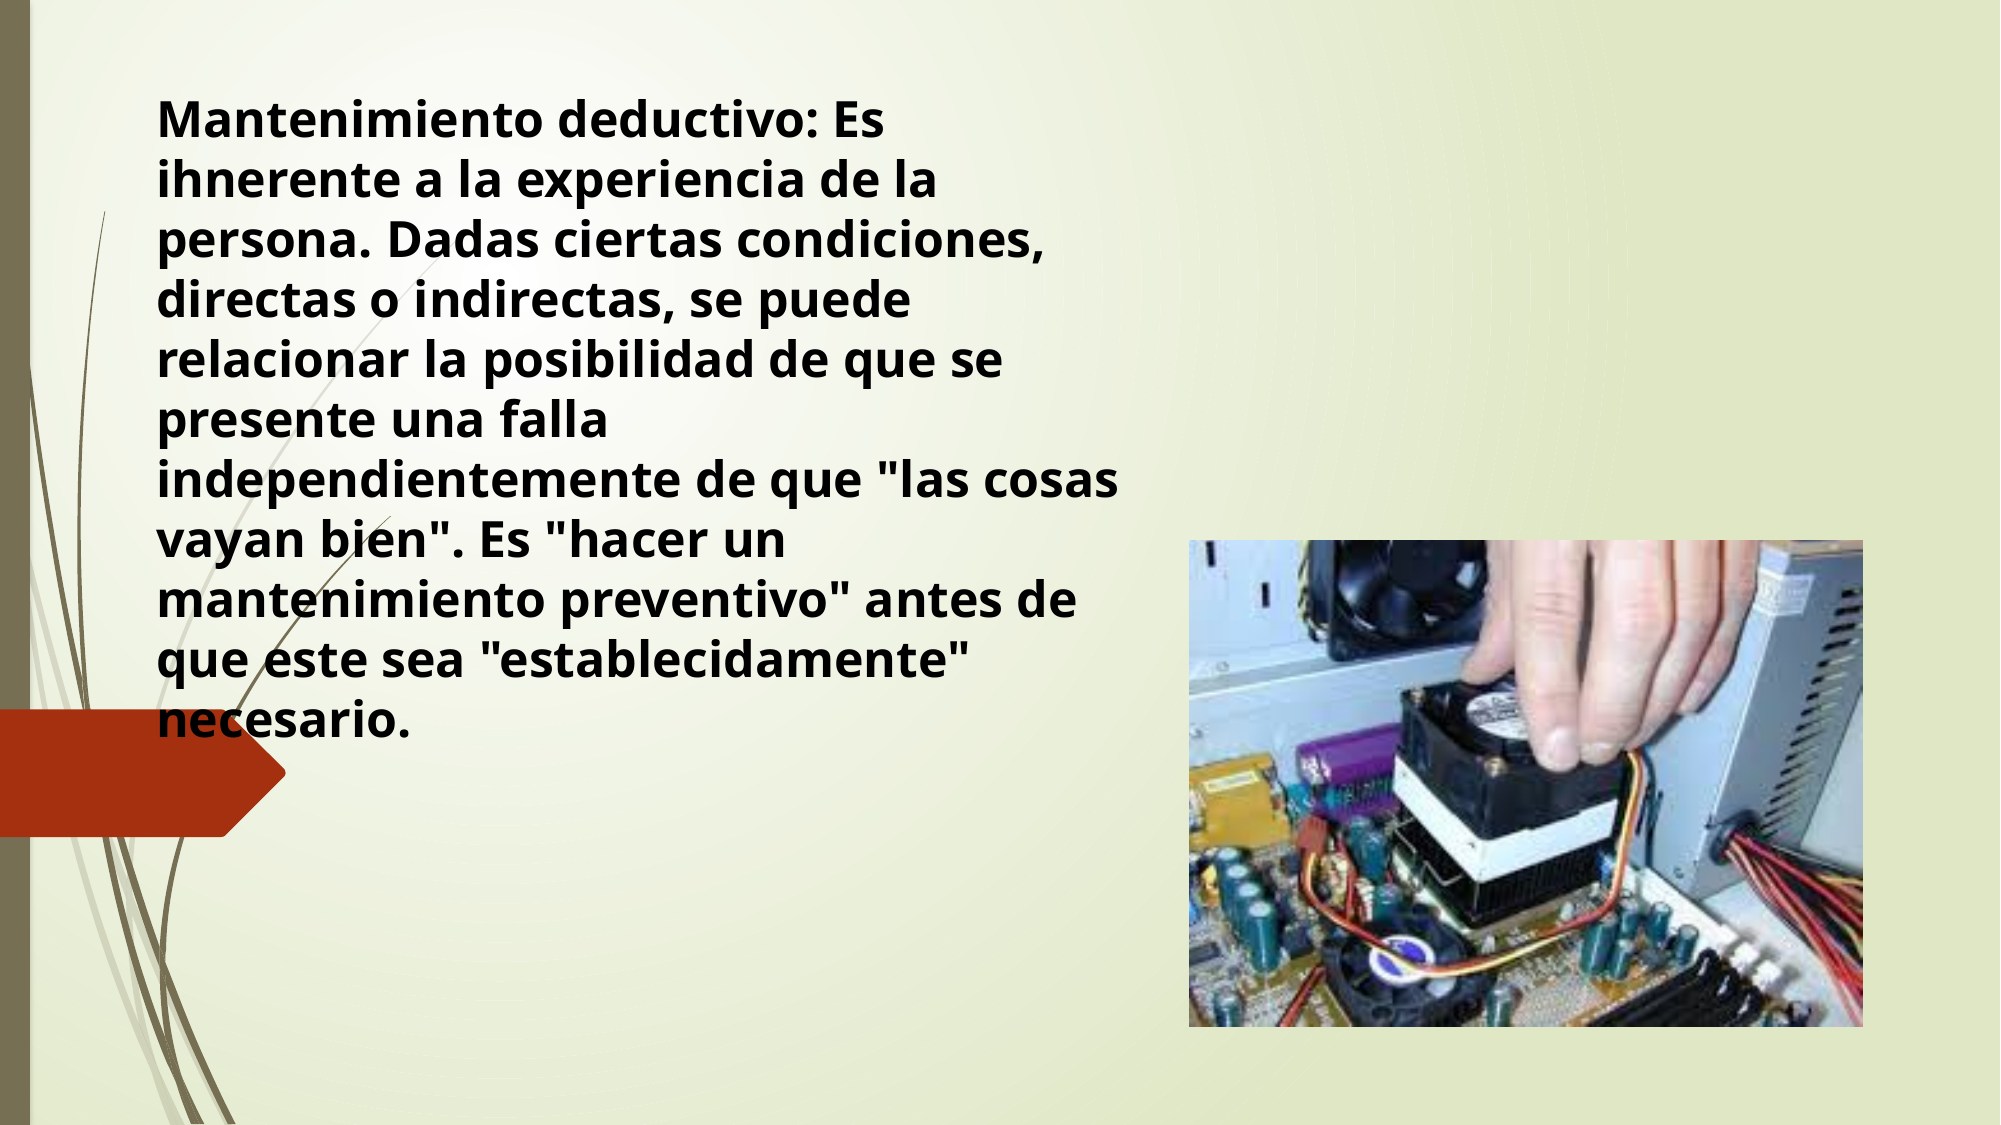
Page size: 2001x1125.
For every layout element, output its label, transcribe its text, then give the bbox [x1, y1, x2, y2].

picture [1189, 540, 1863, 1028]
text_box Mantenimiento deductivo: Es ihnerente a la experiencia de la persona. Dadas ciertas condiciones, directas o indirectas, se puede relacionar la posibilidad de que se presente una falla independientemente de que "las cosas vayan bien". Es "hacer un mantenimiento preventivo" antes de que este sea "establecidamente" necesario. [141, 80, 1142, 756]
